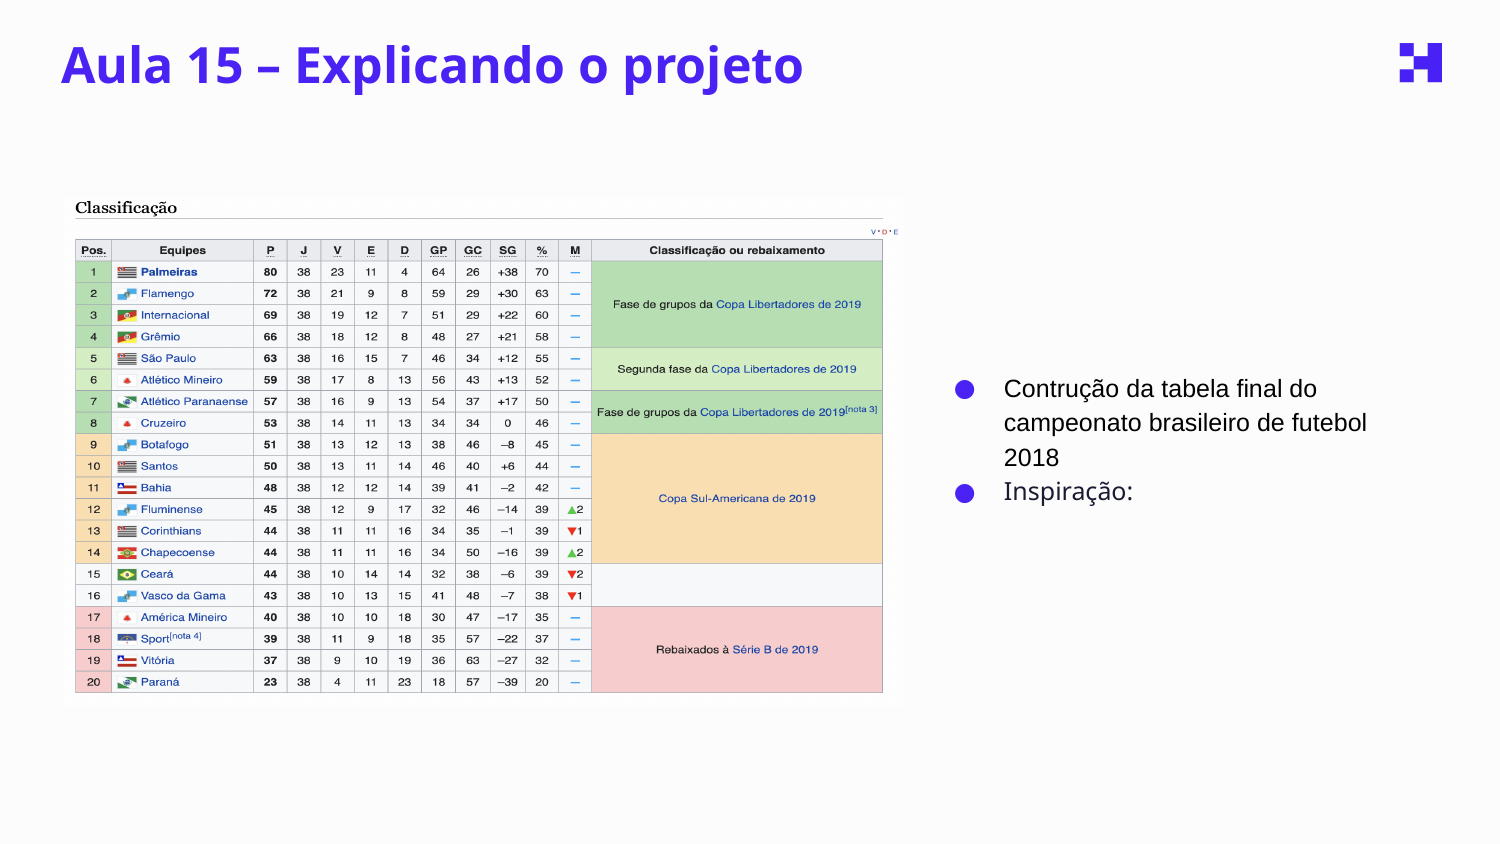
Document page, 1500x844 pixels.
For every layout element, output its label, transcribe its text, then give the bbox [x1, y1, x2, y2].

picture [63, 198, 906, 707]
picture [1386, 28, 1454, 96]
title Aula 15 – Explicando o projeto [46, 18, 1025, 144]
text_box Contrução da tabela final do campeonato brasileiro de futebol 2018 Inspiração: [913, 352, 1410, 772]
